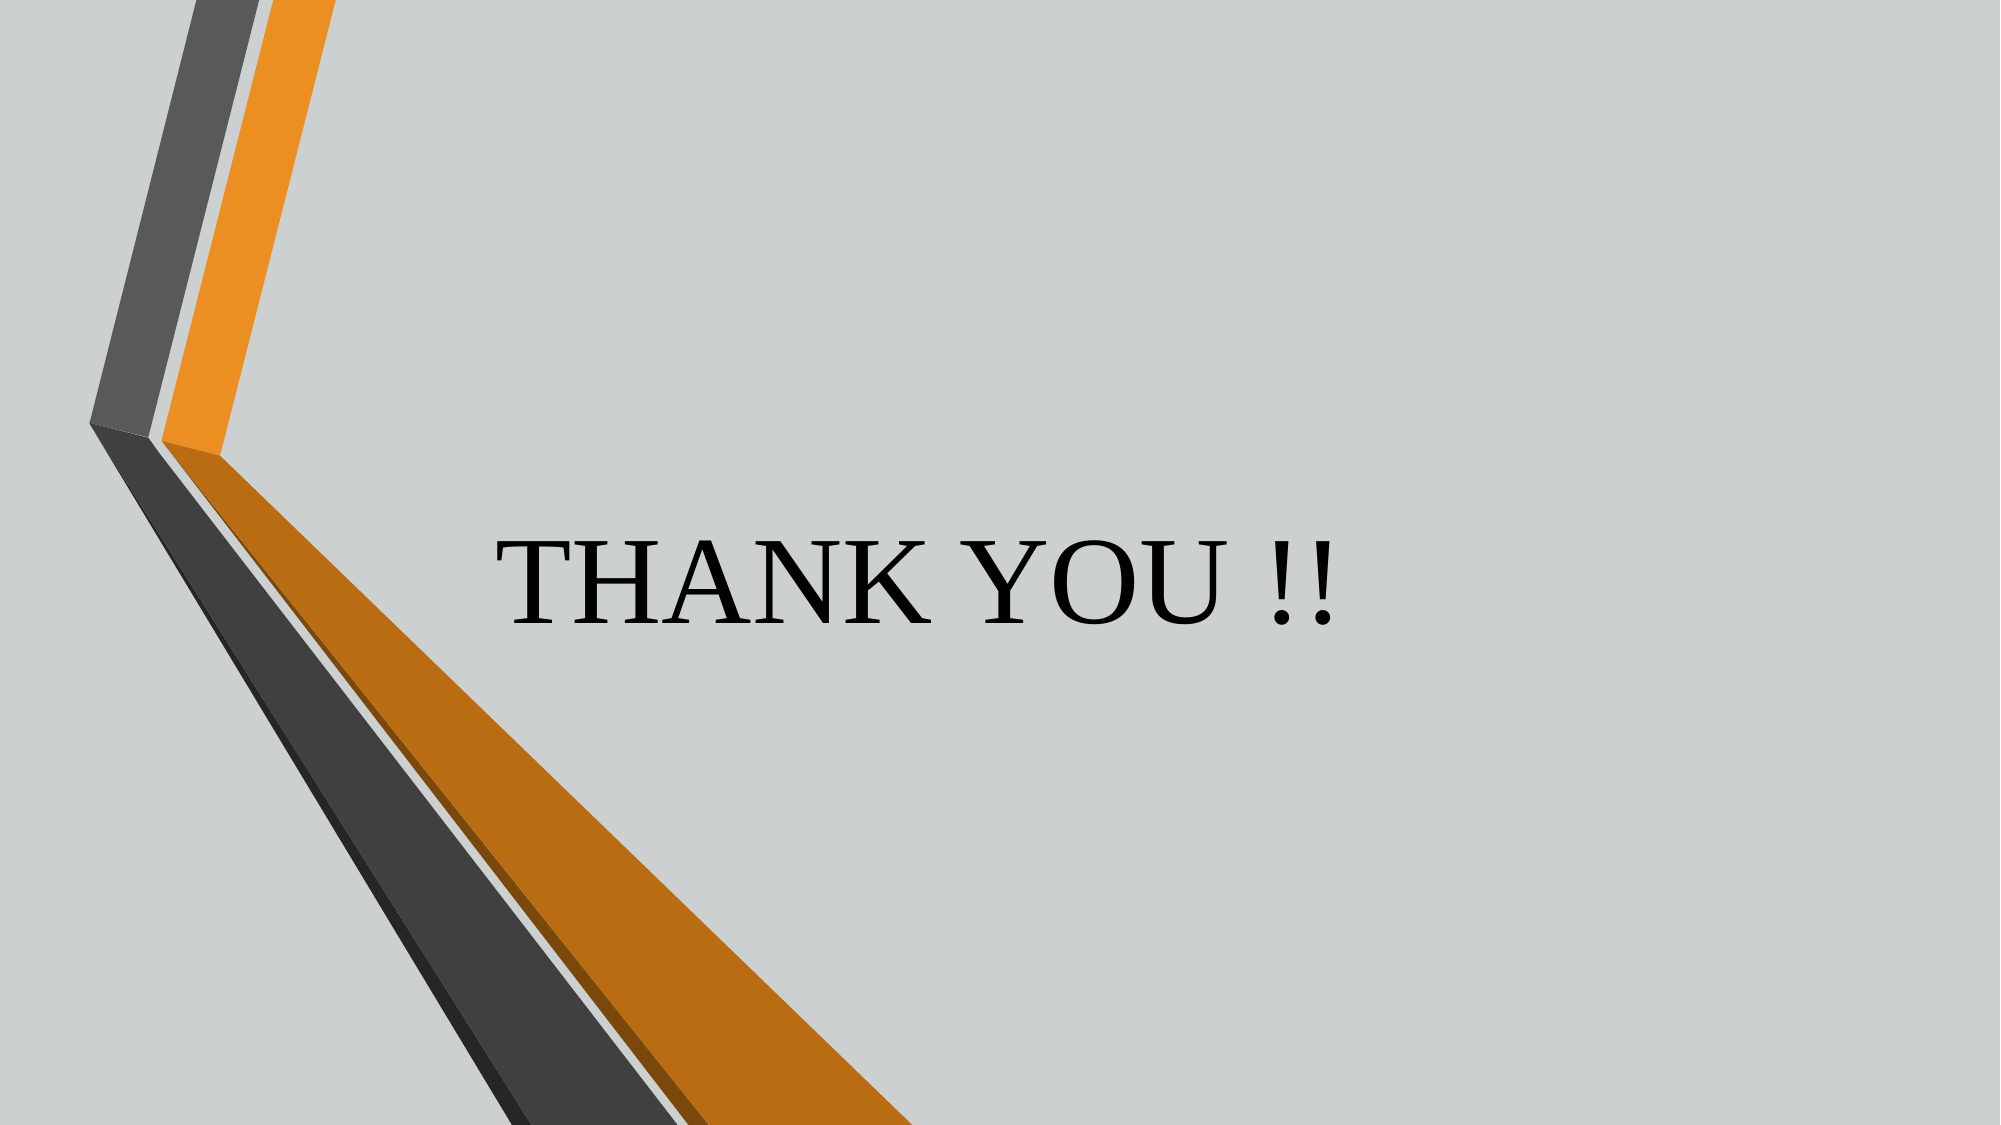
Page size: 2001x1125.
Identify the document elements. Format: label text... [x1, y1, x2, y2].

title THANK YOU !! [480, 226, 1887, 656]
